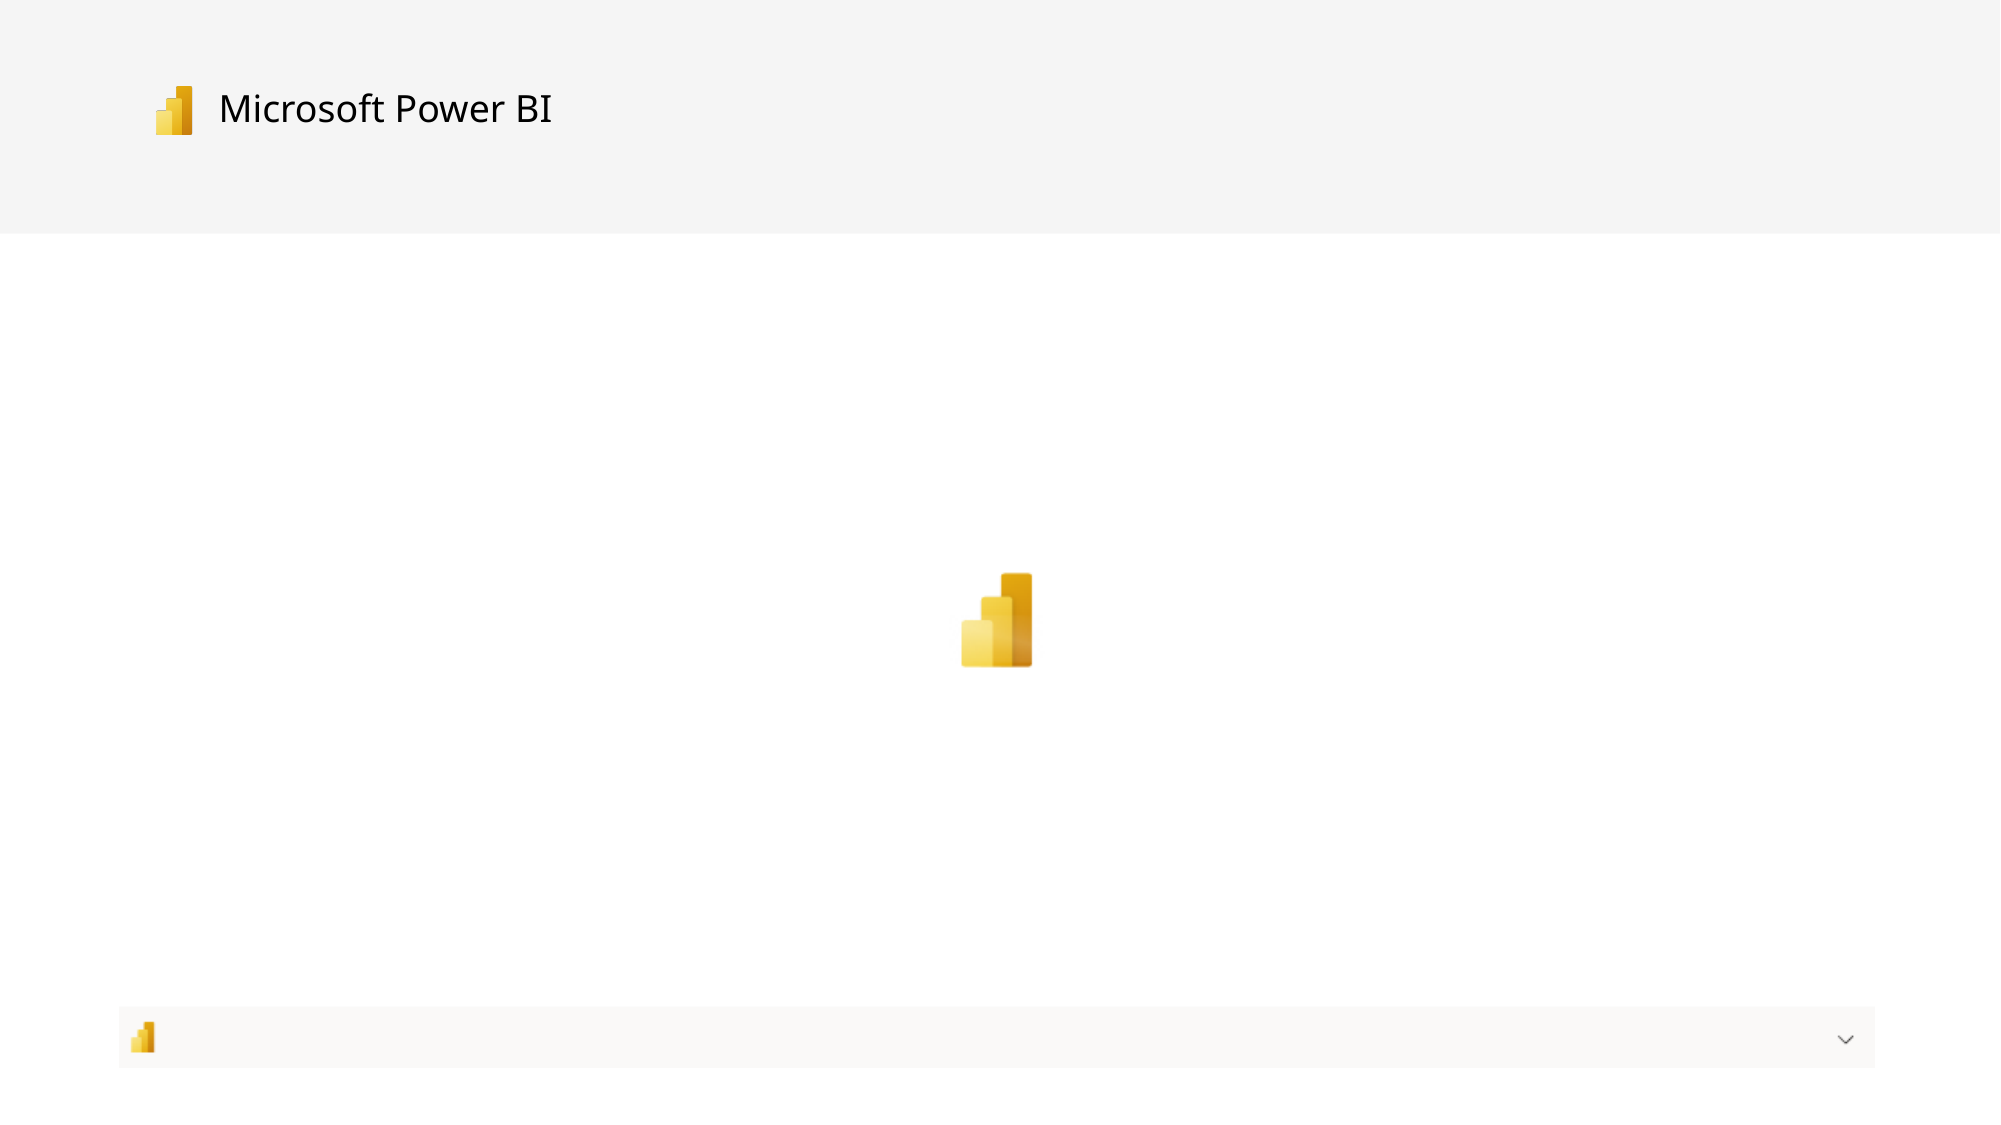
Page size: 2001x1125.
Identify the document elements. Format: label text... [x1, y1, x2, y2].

picture [119, 235, 1875, 1068]
picture [149, 86, 198, 135]
title Microsoft Power BI [0, 0, 2000, 235]
